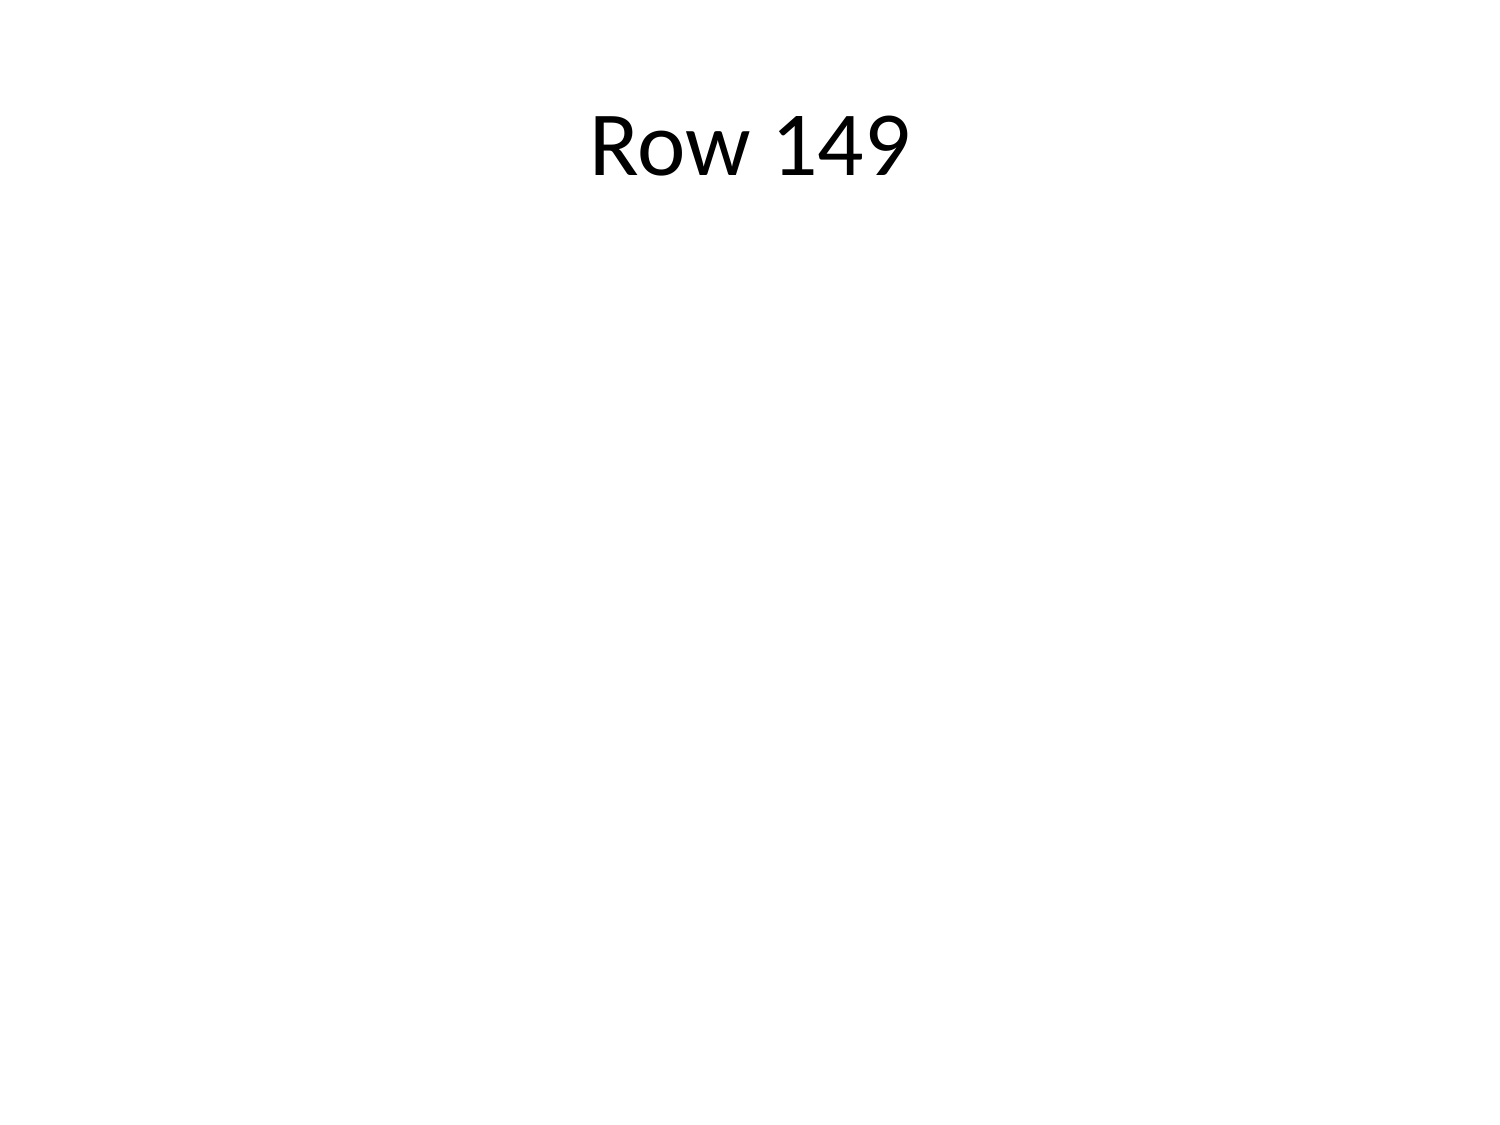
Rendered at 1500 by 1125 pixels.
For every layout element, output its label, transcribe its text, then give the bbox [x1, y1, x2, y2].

title Row 149 [75, 45, 1425, 233]
